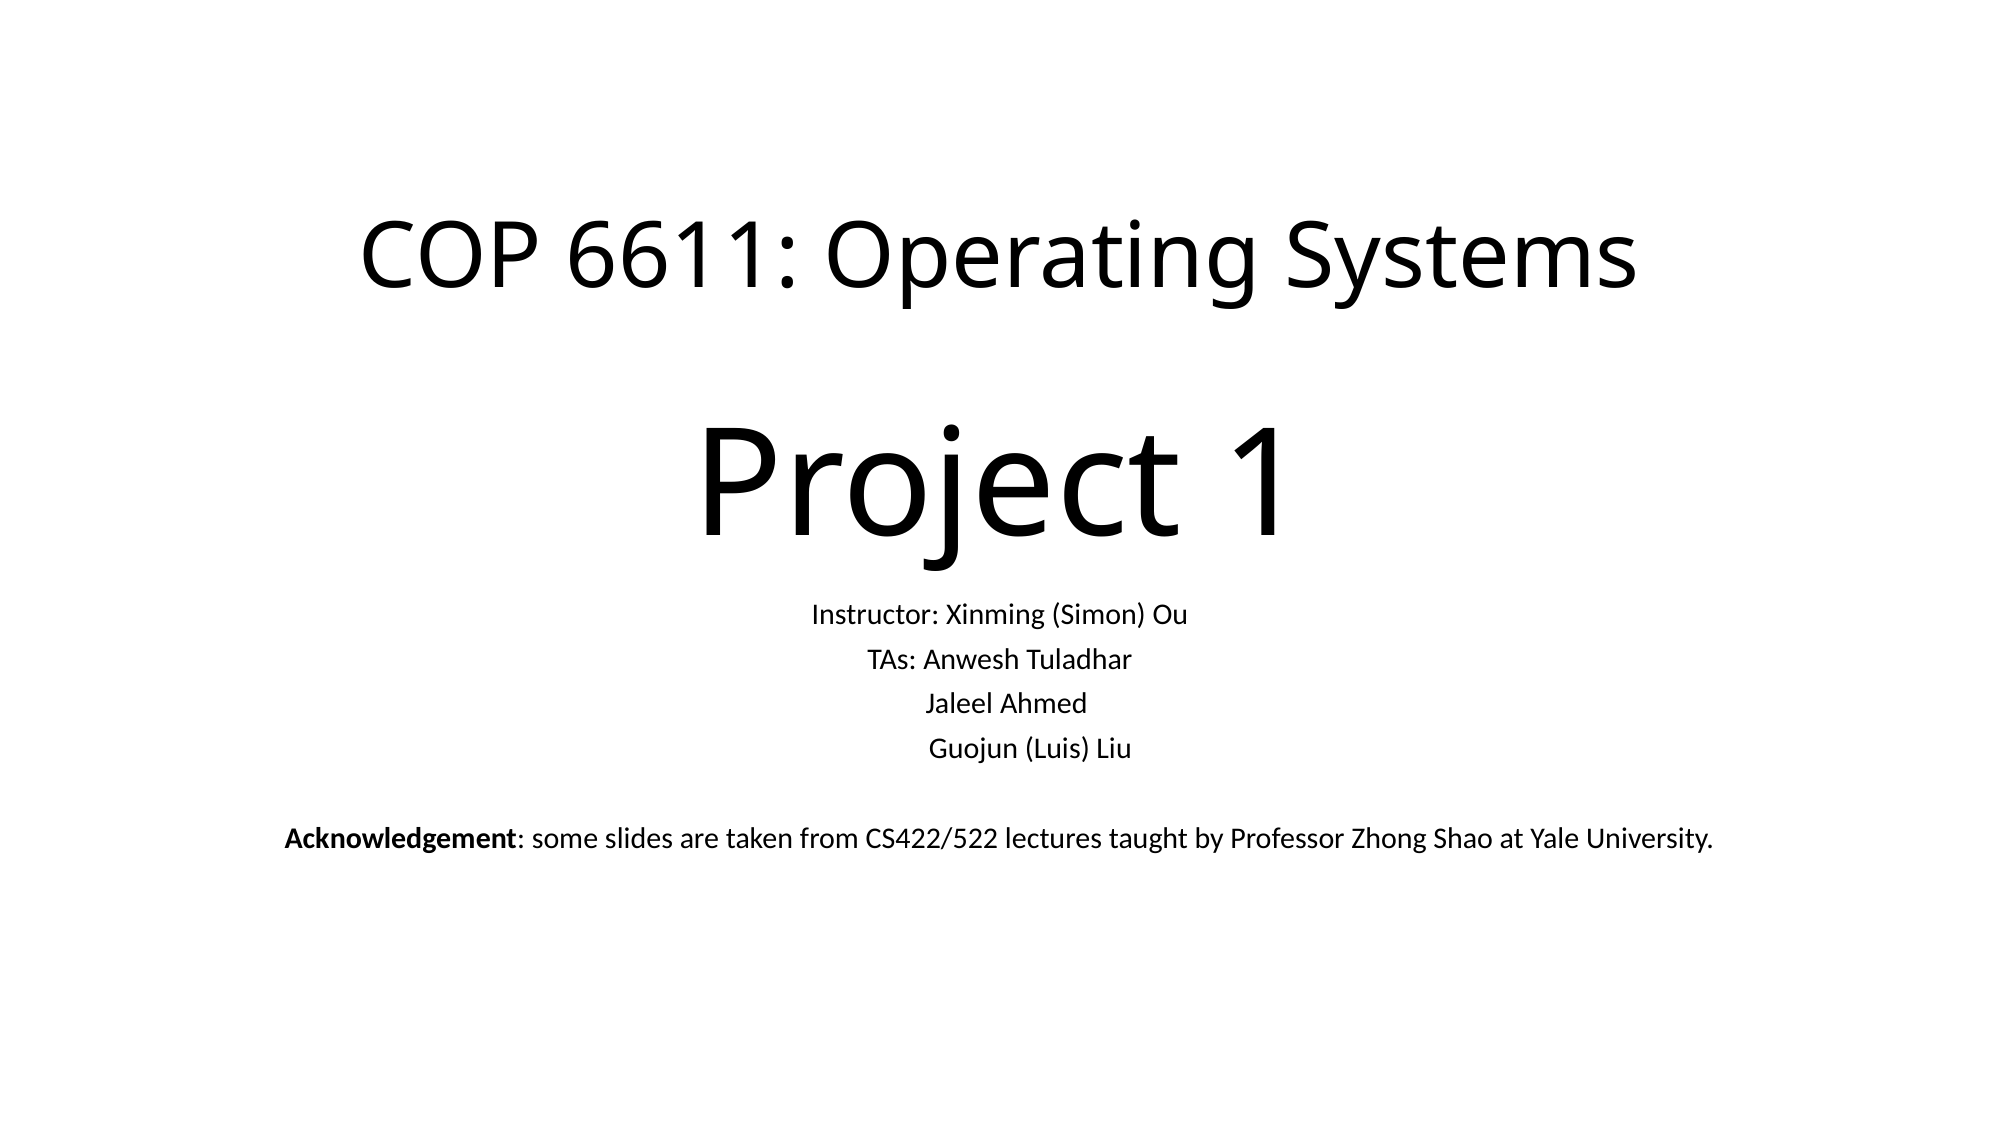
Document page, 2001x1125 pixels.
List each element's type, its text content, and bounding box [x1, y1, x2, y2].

title COP 6611: Operating Systems Project 1 [249, 184, 1750, 576]
subtitle Instructor: Xinming (Simon) Ou TAs: Anwesh Tuladhar Jaleel Ahmed Guojun (Luis) Liu Acknowledgement: some slides are taken from CS422/522 lectures taught by Professor Zhong Shao at Yale University. [249, 590, 1750, 863]
